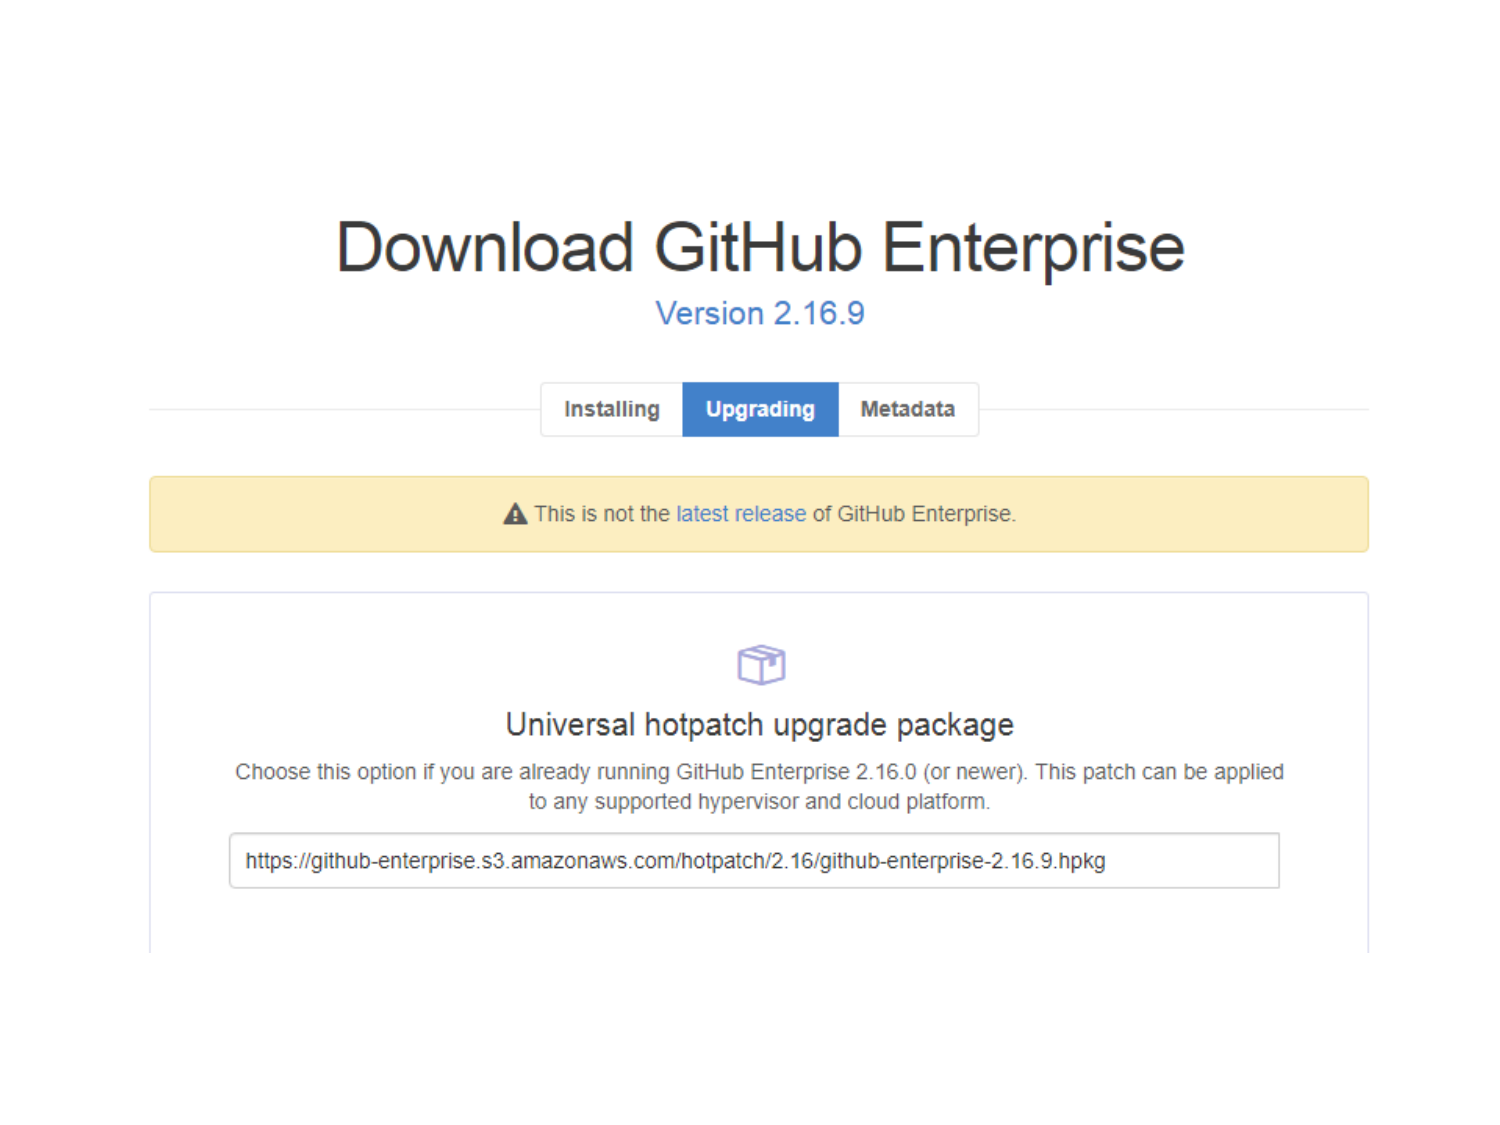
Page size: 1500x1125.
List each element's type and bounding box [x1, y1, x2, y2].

picture [4, 137, 1496, 954]
